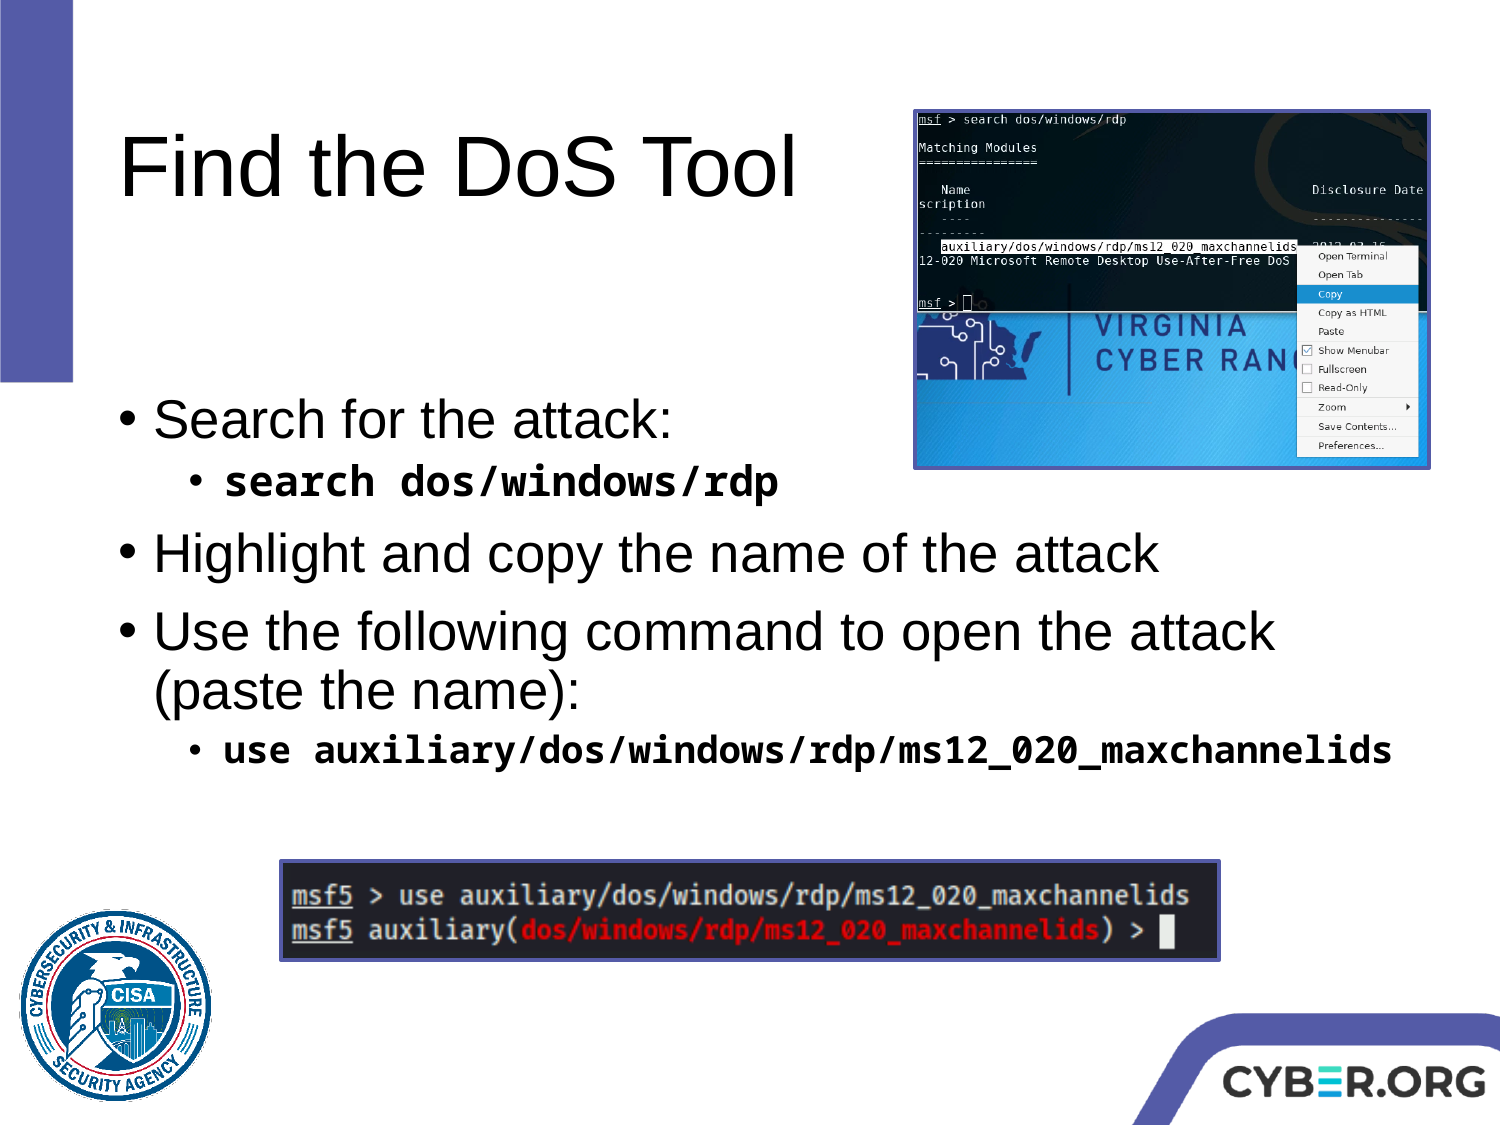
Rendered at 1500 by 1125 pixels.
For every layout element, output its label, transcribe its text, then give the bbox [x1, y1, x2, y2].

list Search for the attack: search dos/windows/rdp Highlight and copy the name of the attack Use the following command to open the attack (paste the name): use auxiliary/dos/windows/rdp/ms12_020_maxchannelids [103, 383, 1455, 805]
title Find the DoS Tool [103, 59, 1397, 278]
picture [0, 0, 1500, 1125]
